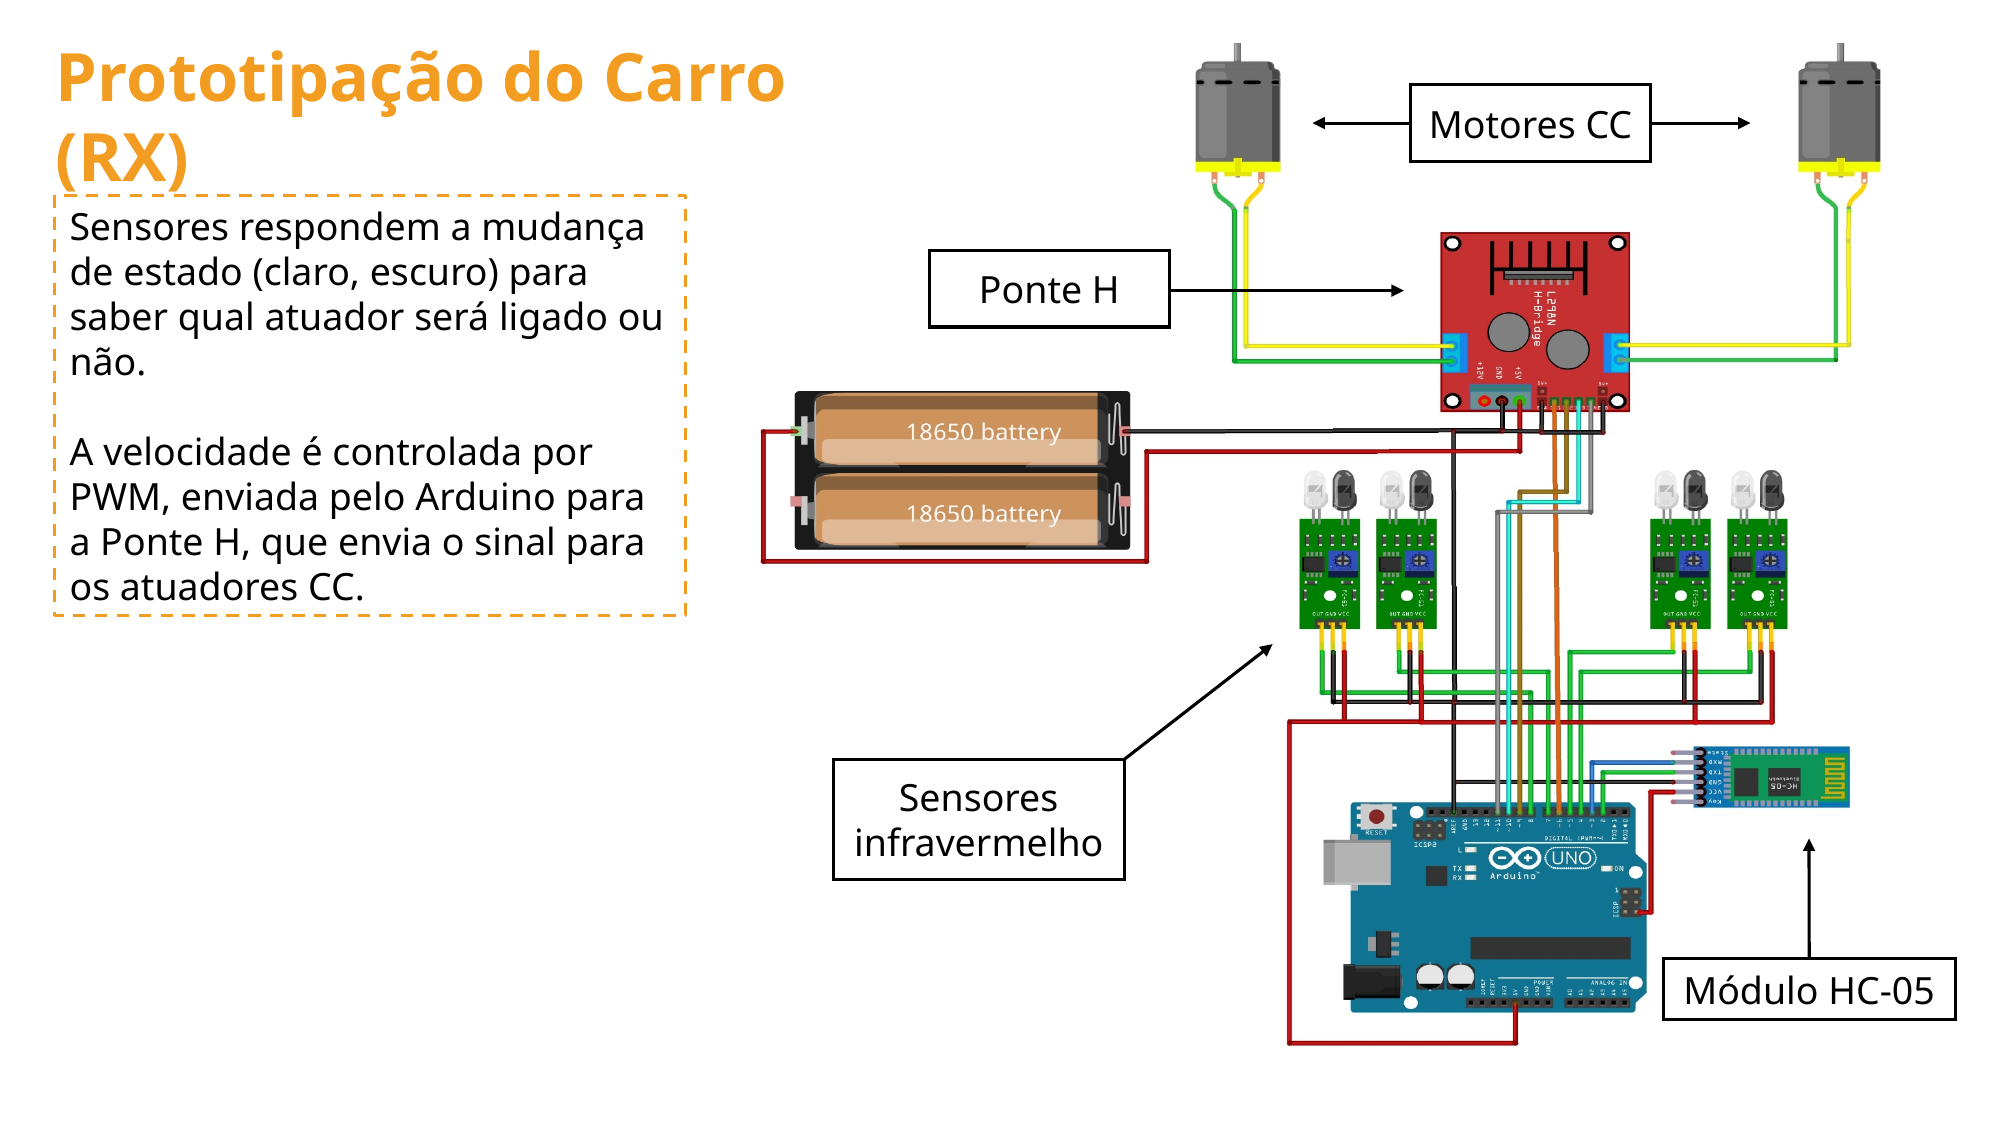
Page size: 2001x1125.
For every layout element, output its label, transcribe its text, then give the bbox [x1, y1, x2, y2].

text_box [1123, 643, 1273, 760]
text_box Módulo HC-05 [1885, 958, 1956, 1020]
text_box Prototipação do Carro (RX) [40, 27, 856, 202]
picture [758, 43, 1881, 1051]
text_box Sensores respondem a mudança de estado (claro, escuro) para saber qual atuador será ligado ou não. A velocidade é controlada por PWM, enviada pelo Arduino para a Ponte H, que envia o sinal para os atuadores CC. [54, 195, 686, 616]
